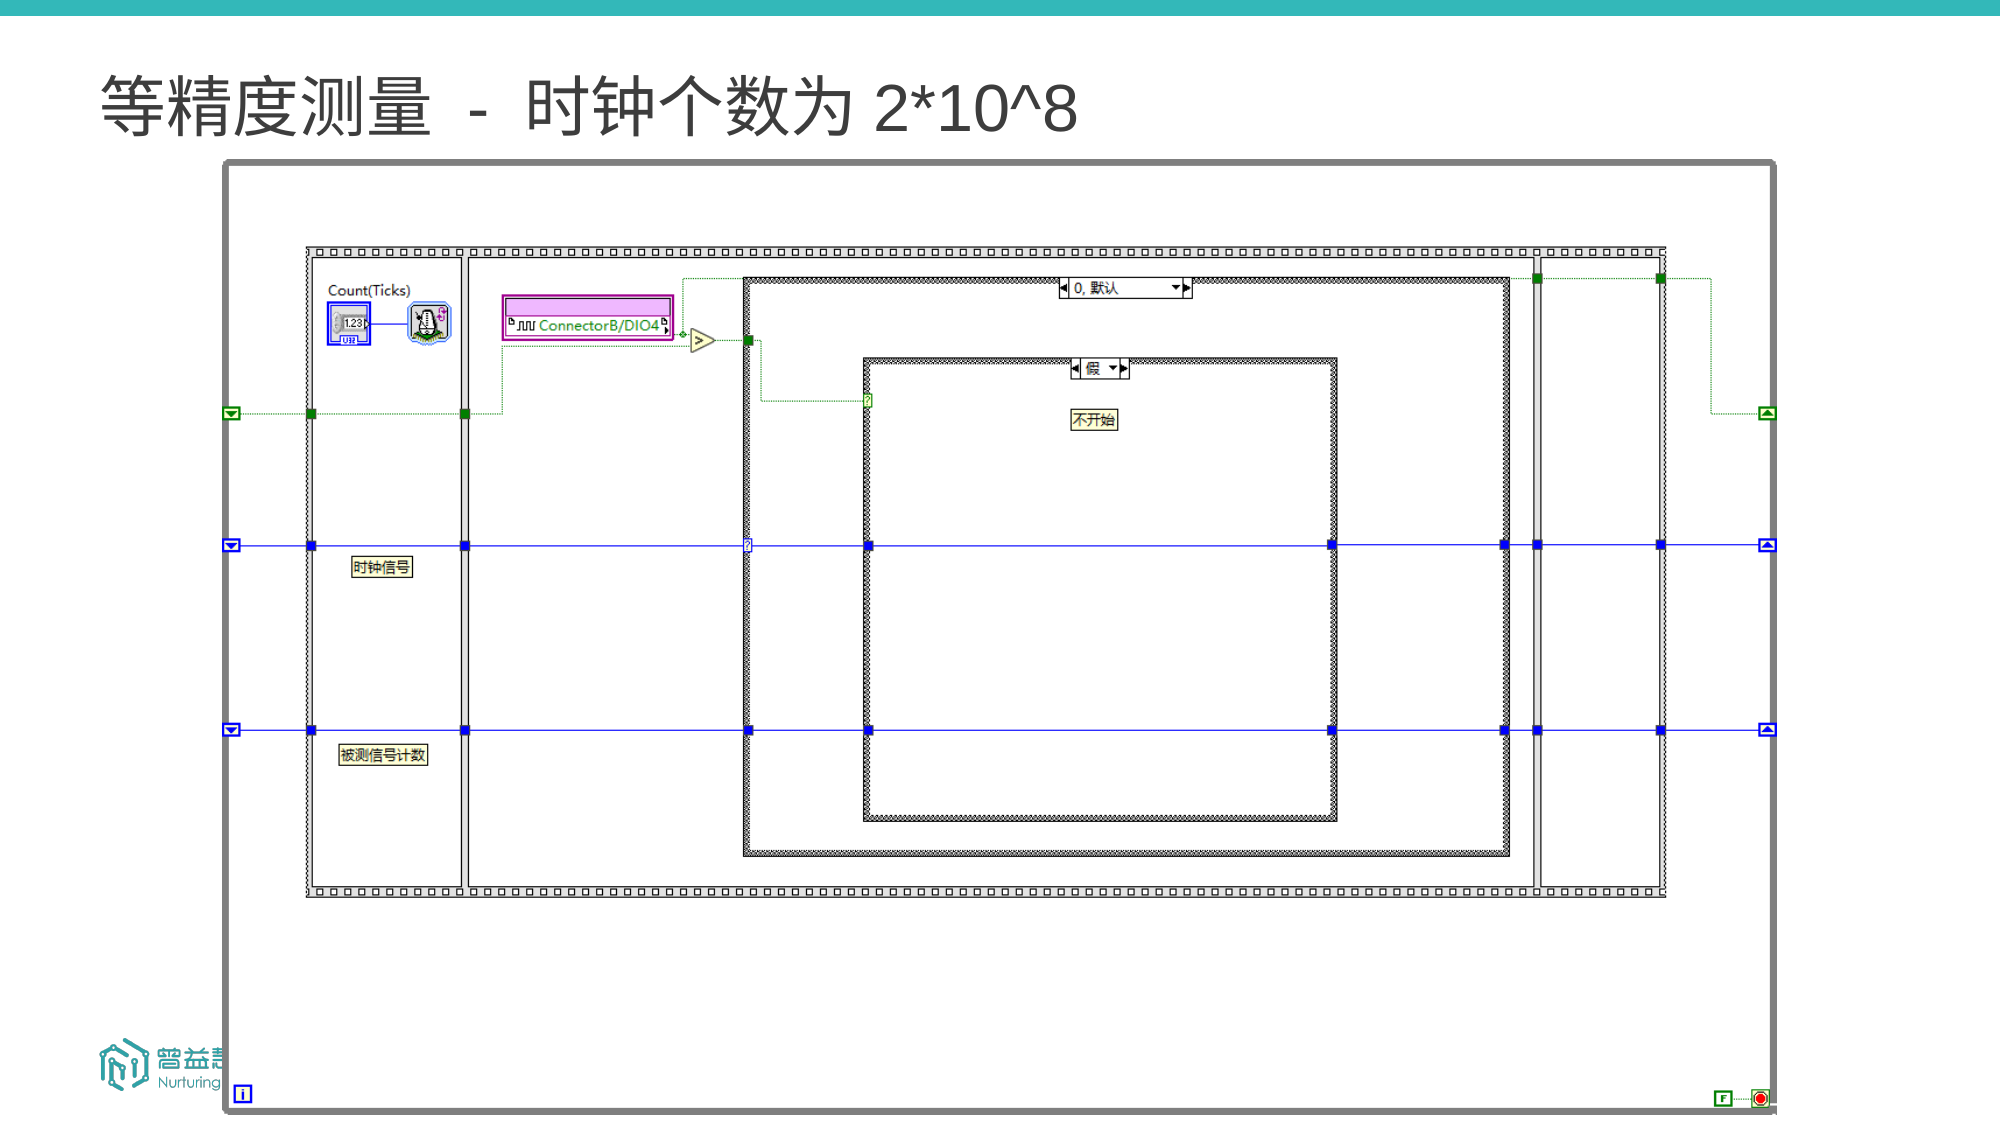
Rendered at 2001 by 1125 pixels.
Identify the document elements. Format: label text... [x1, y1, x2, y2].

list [222, 159, 1777, 1115]
picture [99, 1038, 222, 1091]
title 等精度测量 - 时钟个数为2*10^8 [99, 60, 1900, 160]
